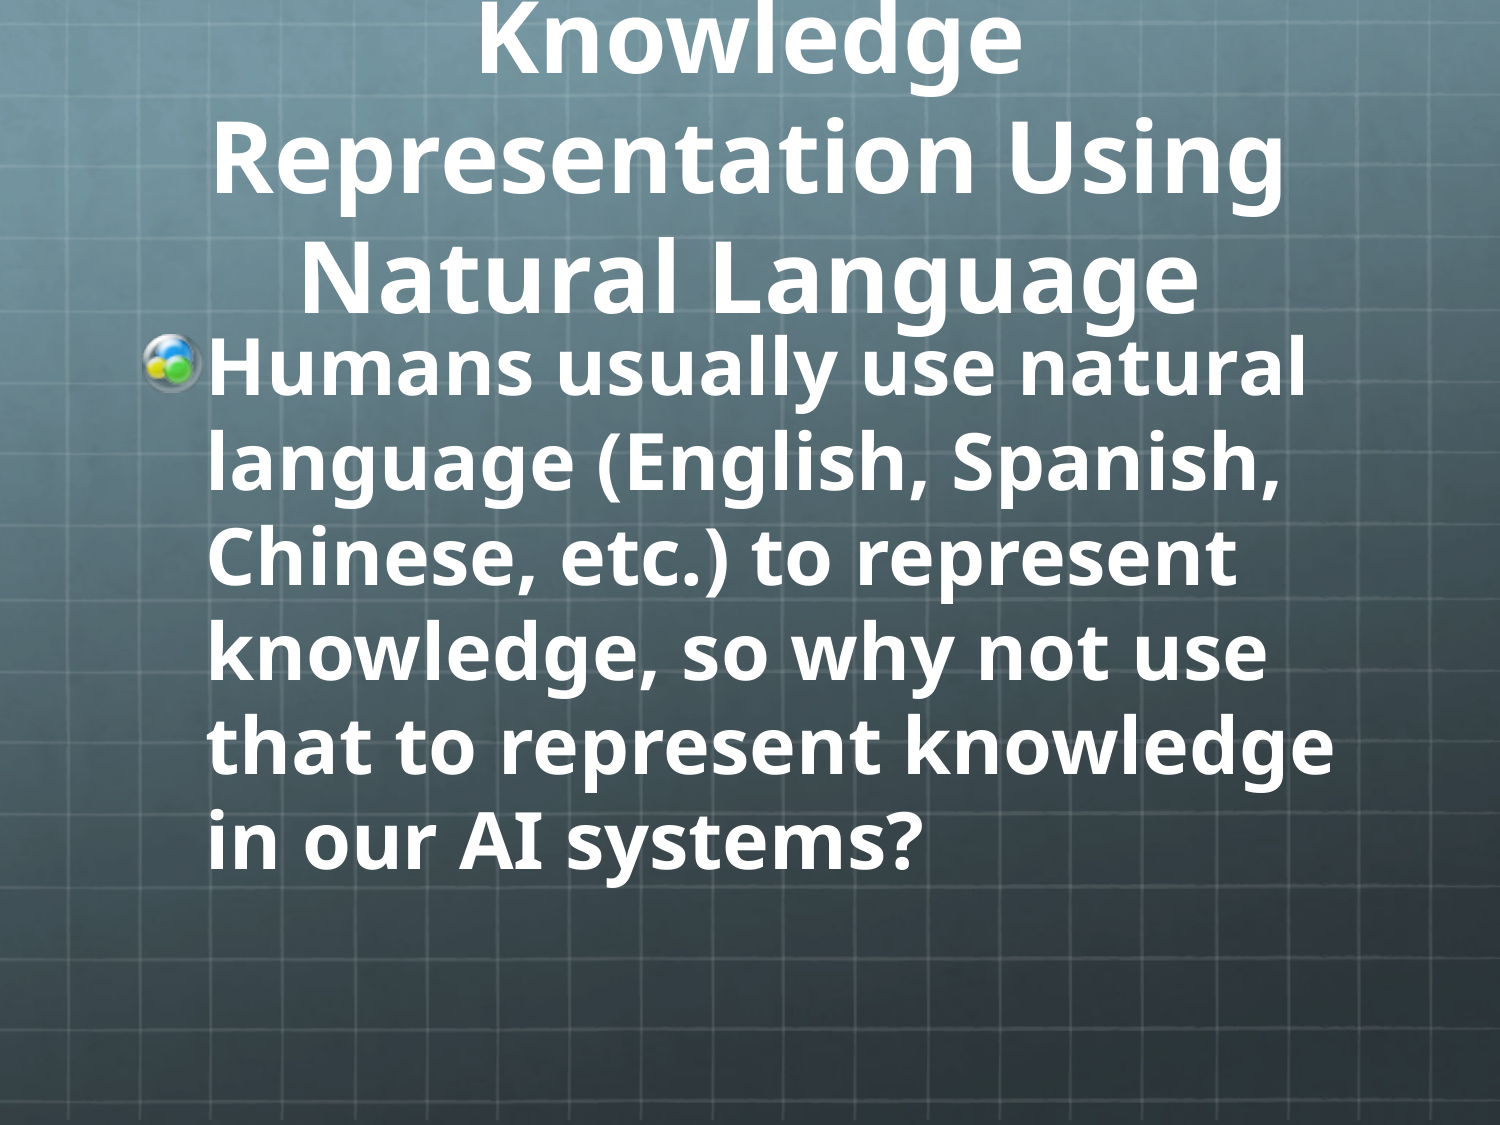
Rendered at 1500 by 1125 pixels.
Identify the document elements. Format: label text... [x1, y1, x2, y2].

title Knowledge Representation Using Natural Language [127, 17, 1372, 289]
picture [0, 0, 1500, 1125]
list Humans usually use natural language (English, Spanish, Chinese, etc.) to represent knowledge, so why not use that to represent knowledge in our AI systems? [127, 308, 1372, 958]
